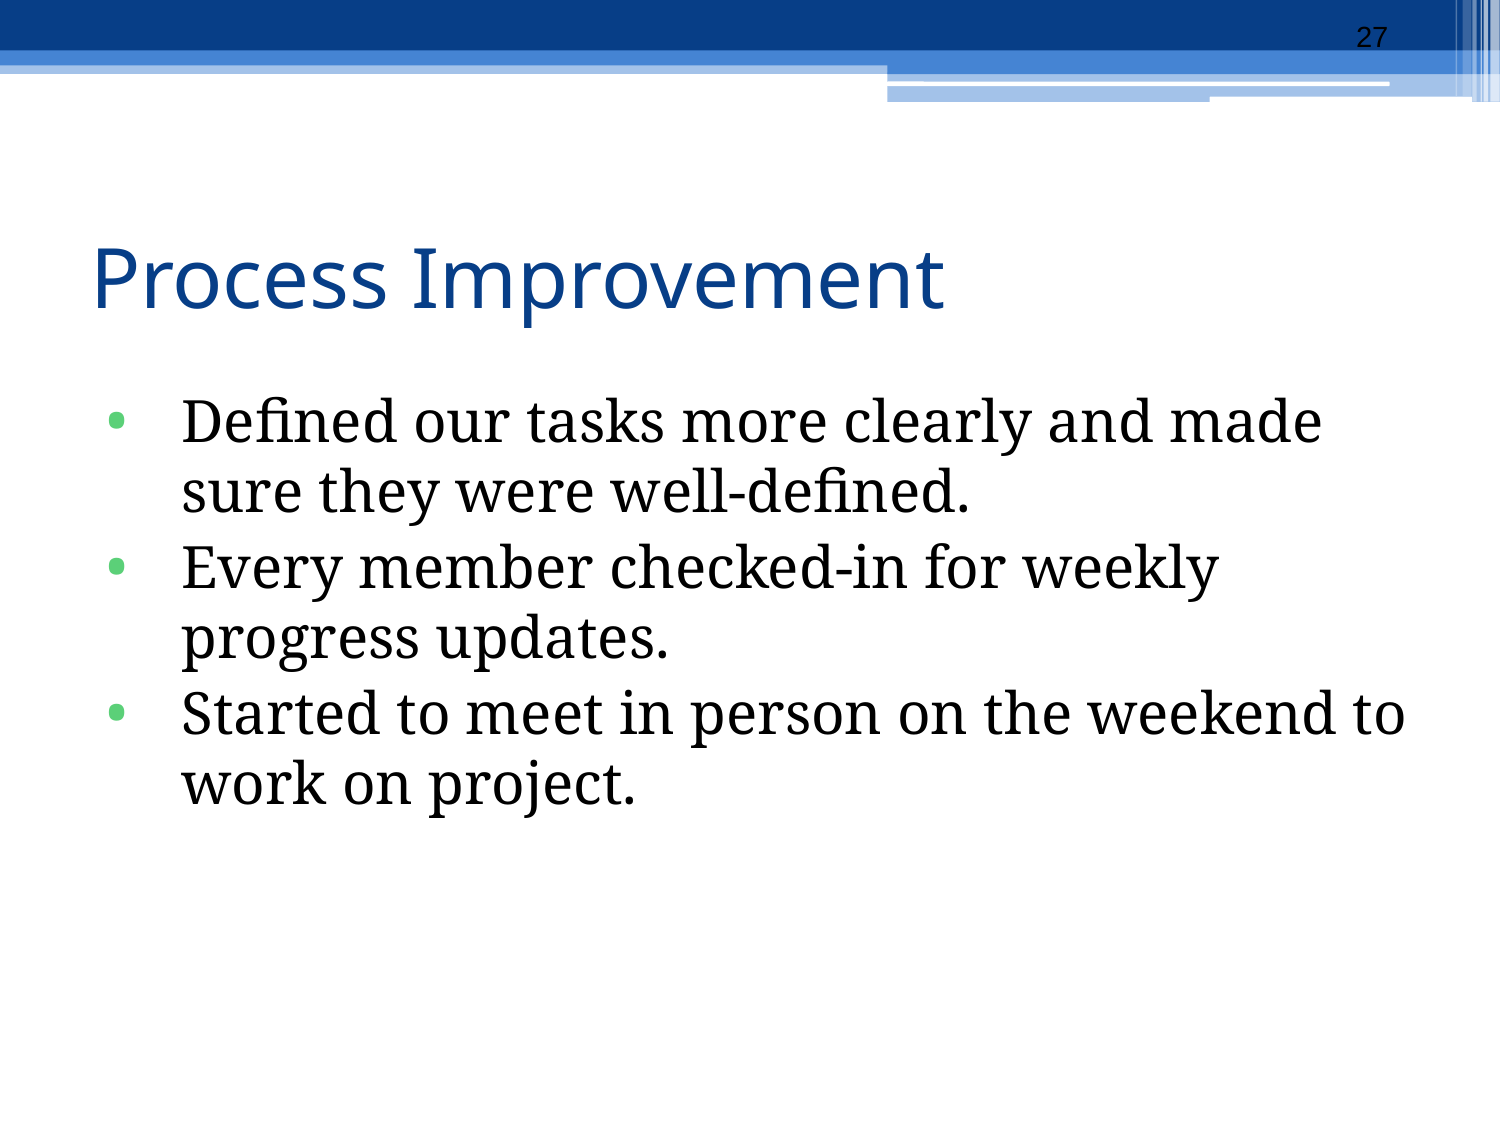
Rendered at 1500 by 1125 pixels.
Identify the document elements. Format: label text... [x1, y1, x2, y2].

slide_number ‹#› [1341, 0, 1466, 61]
title Process Improvement [75, 187, 1425, 363]
list Defined our tasks more clearly and made sure they were well-defined. Every member checked-in for weekly progress updates. Started to meet in person on the weekend to work on project. [75, 368, 1425, 1079]
